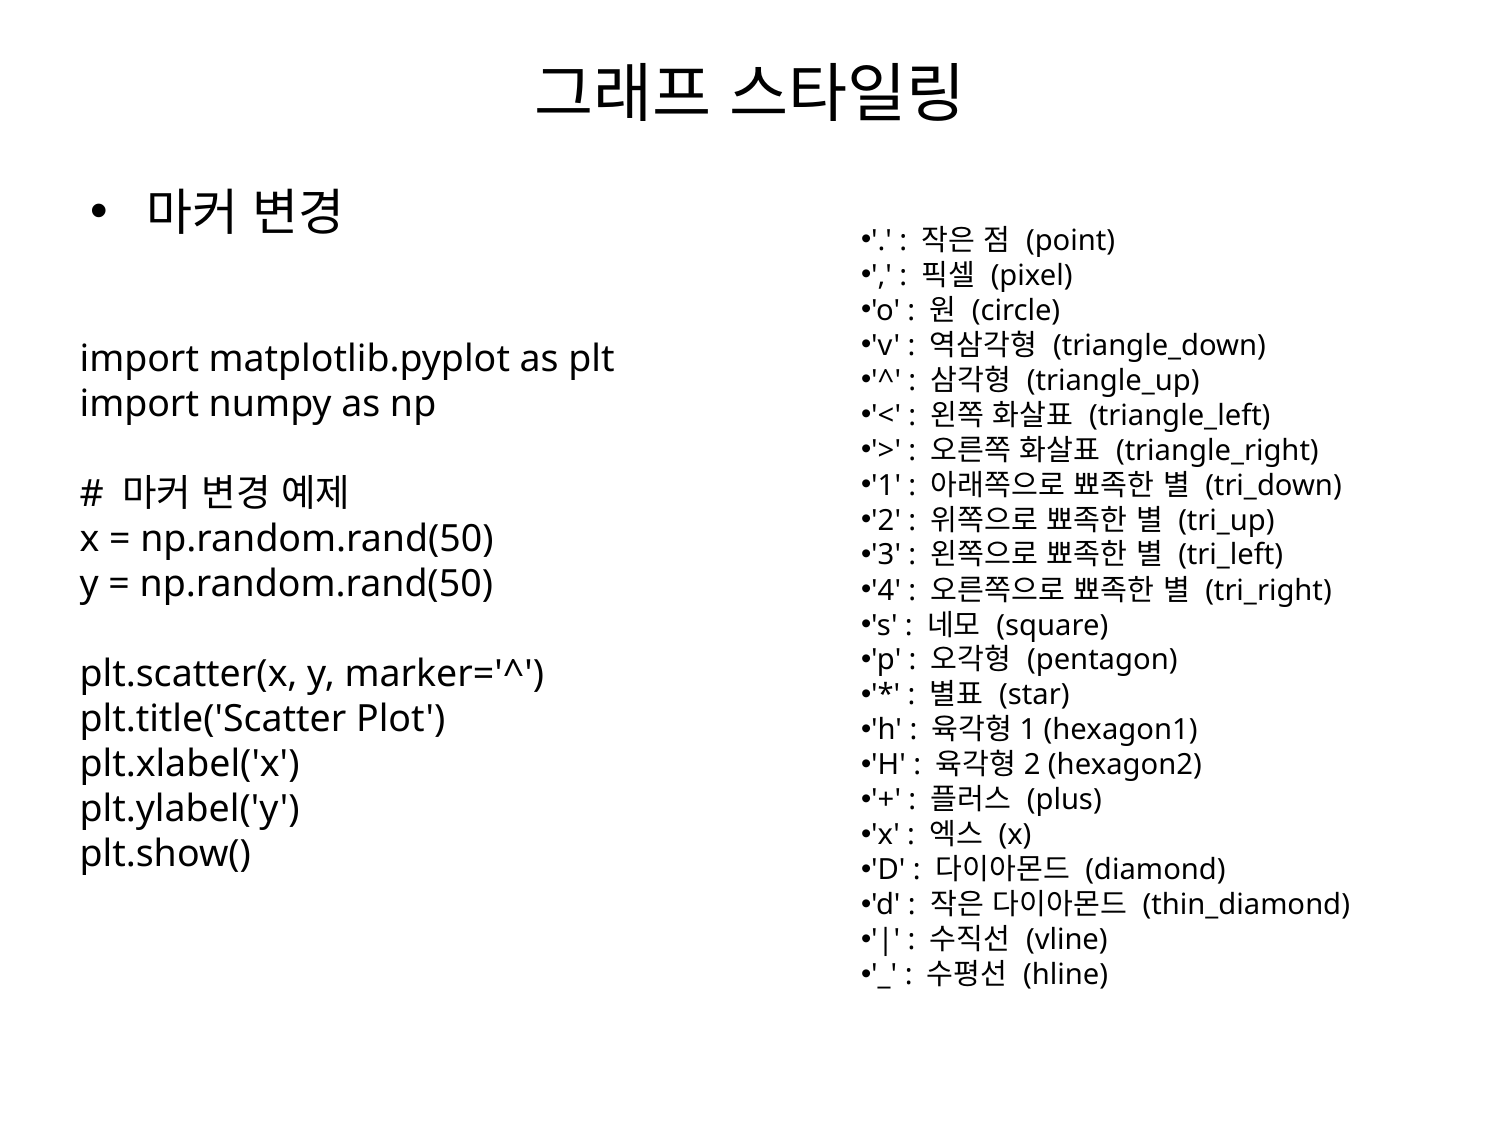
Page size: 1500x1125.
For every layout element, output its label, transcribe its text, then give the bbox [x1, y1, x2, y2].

text_box import matplotlib.pyplot as plt import numpy as np # 마커 변경 예제 x = np.random.rand(50) y = np.random.rand(50) plt.scatter(x, y, marker='^') plt.title('Scatter Plot') plt.xlabel('x') plt.ylabel('y') plt.show() [64, 326, 815, 881]
text_box '.' : 작은 점 (point) ',' : 픽셀 (pixel) 'o' : 원 (circle) 'v' : 역삼각형 (triangle_down) '^' : 삼각형 (triangle_up) '<' : 왼쪽 화살표 (triangle_left) '>' : 오른쪽 화살표 (triangle_right) '1' : 아래쪽으로 뾰족한 별 (tri_down) '2' : 위쪽으로 뾰족한 별 (tri_up) '3' : 왼쪽으로 뾰족한 별 (tri_left) '4' : 오른쪽으로 뾰족한 별 (tri_right) 's' : 네모 (square) 'p' : 오각형 (pentagon) '*' : 별표 (star) 'h' : 육각형1 (hexagon1) 'H' : 육각형2 (hexagon2) '+' : 플러스 (plus) 'x' : 엑스 (x) 'D' : 다이아몬드 (diamond) 'd' : 작은 다이아몬드 (thin_diamond) '|' : 수직선 (vline) '_' : 수평선 (hline) [846, 213, 1425, 998]
list 마커 변경 [75, 172, 1425, 1005]
title 그래프 스타일링 [75, 45, 1425, 138]
